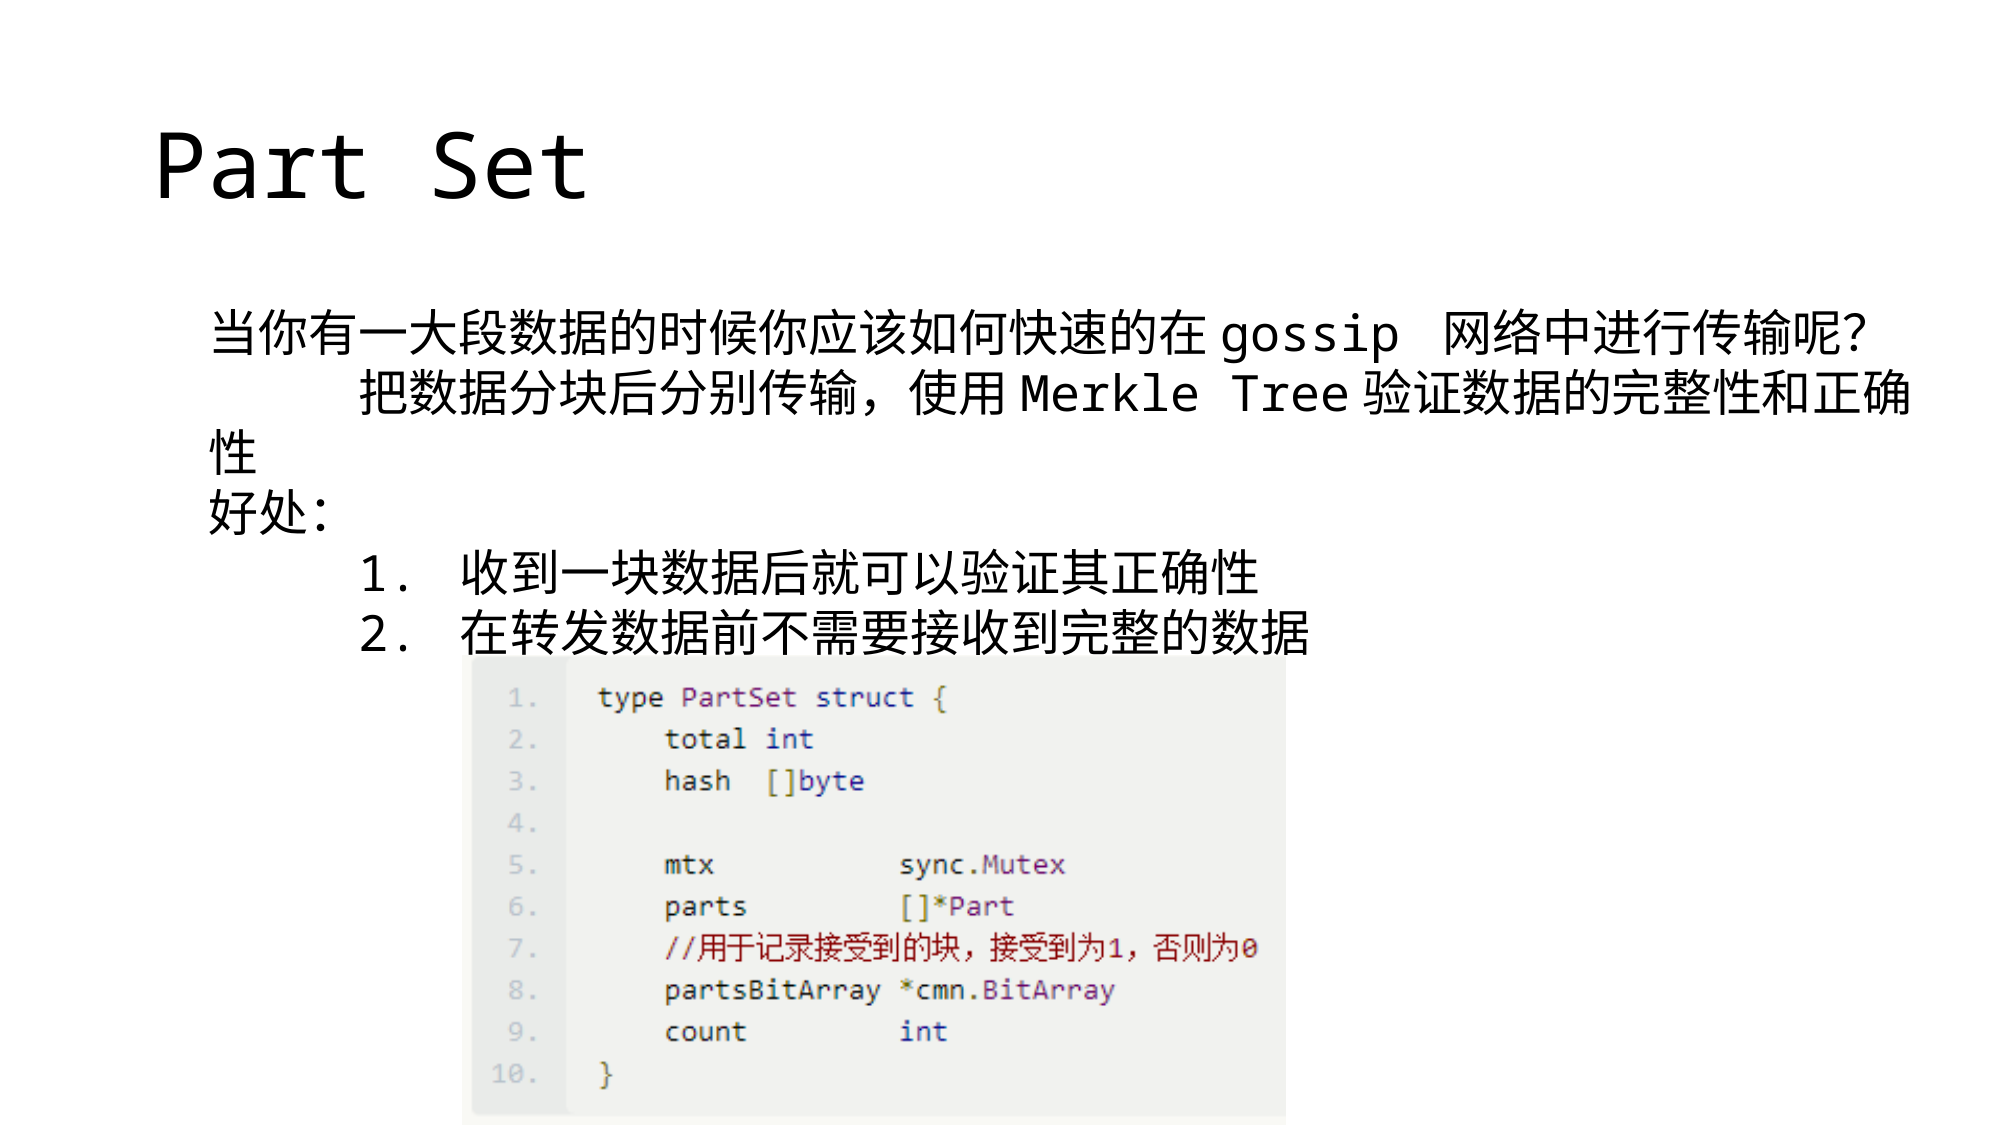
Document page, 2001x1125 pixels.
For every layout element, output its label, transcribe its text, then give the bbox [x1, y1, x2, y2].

picture [462, 655, 1286, 1125]
title Part Set [137, 59, 1863, 278]
text_box 当你有一大段数据的时候你应该如何快速的在gossip 网络中进行传输呢？ 把数据分块后分别传输，使用Merkle Tree验证数据的完整性和正确性 好处： 1. 收到一块数据后就可以验证其正确性 2. 在转发数据前不需要接收到完整的数据 [193, 294, 1945, 670]
